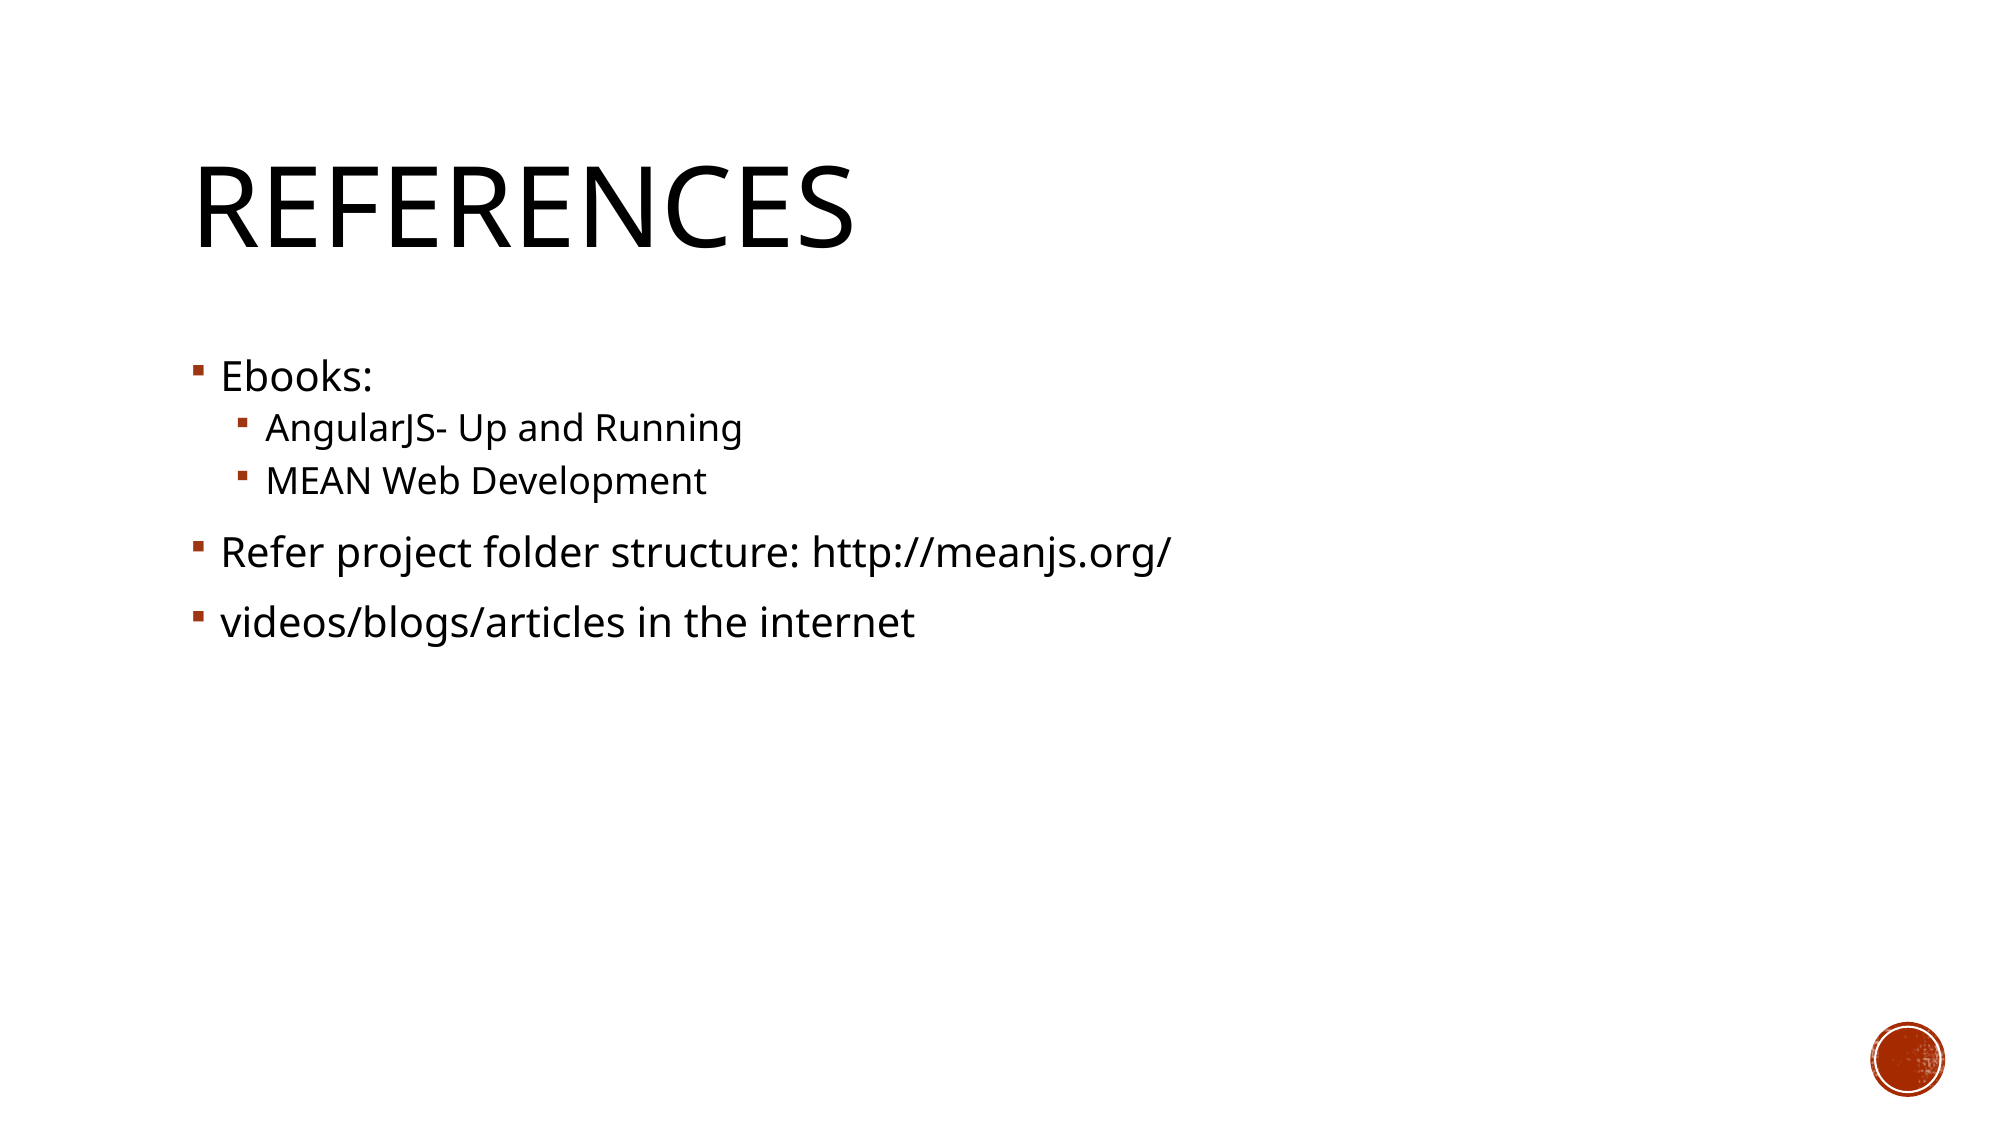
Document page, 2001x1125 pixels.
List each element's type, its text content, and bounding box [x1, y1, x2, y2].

title references [175, 79, 1826, 344]
list Ebooks: AngularJS- Up and Running MEAN Web Development Refer project folder structure: http://meanjs.org/ videos/blogs/articles in the internet [175, 348, 1826, 1013]
